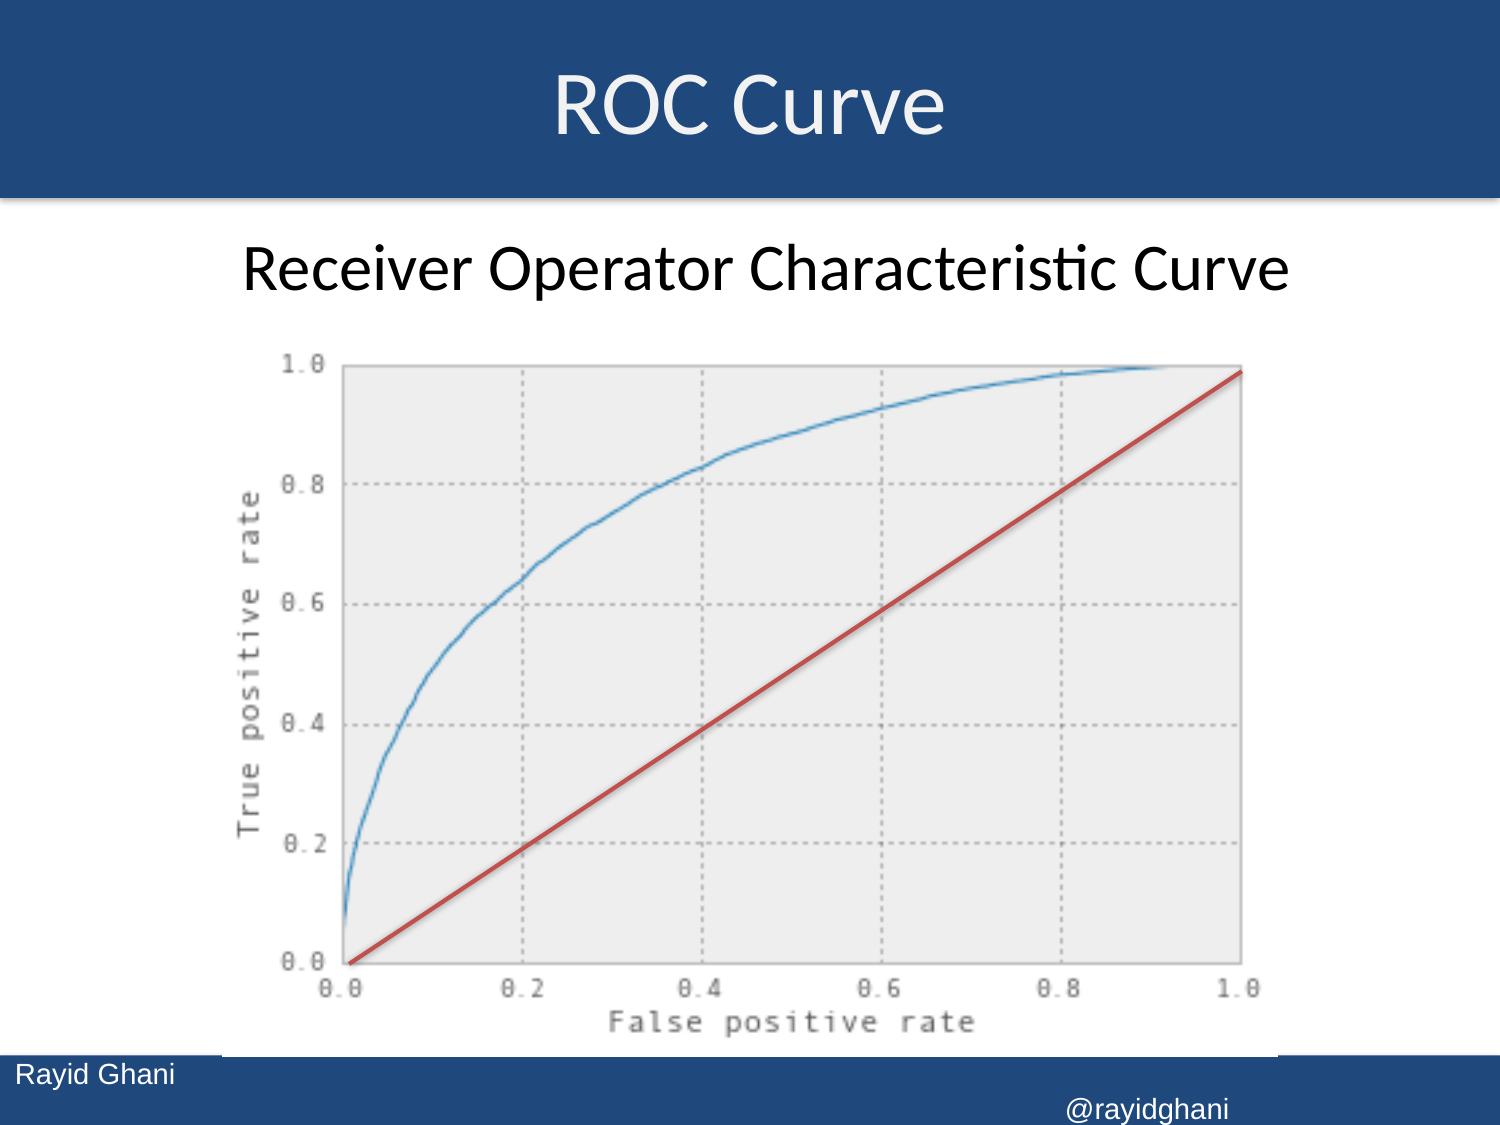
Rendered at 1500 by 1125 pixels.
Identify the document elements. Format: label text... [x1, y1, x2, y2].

title ROC Curve [0, 3, 1500, 192]
picture [222, 336, 1278, 1057]
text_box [348, 371, 1243, 965]
text_box Receiver Operator Characteristic Curve [228, 215, 1307, 311]
